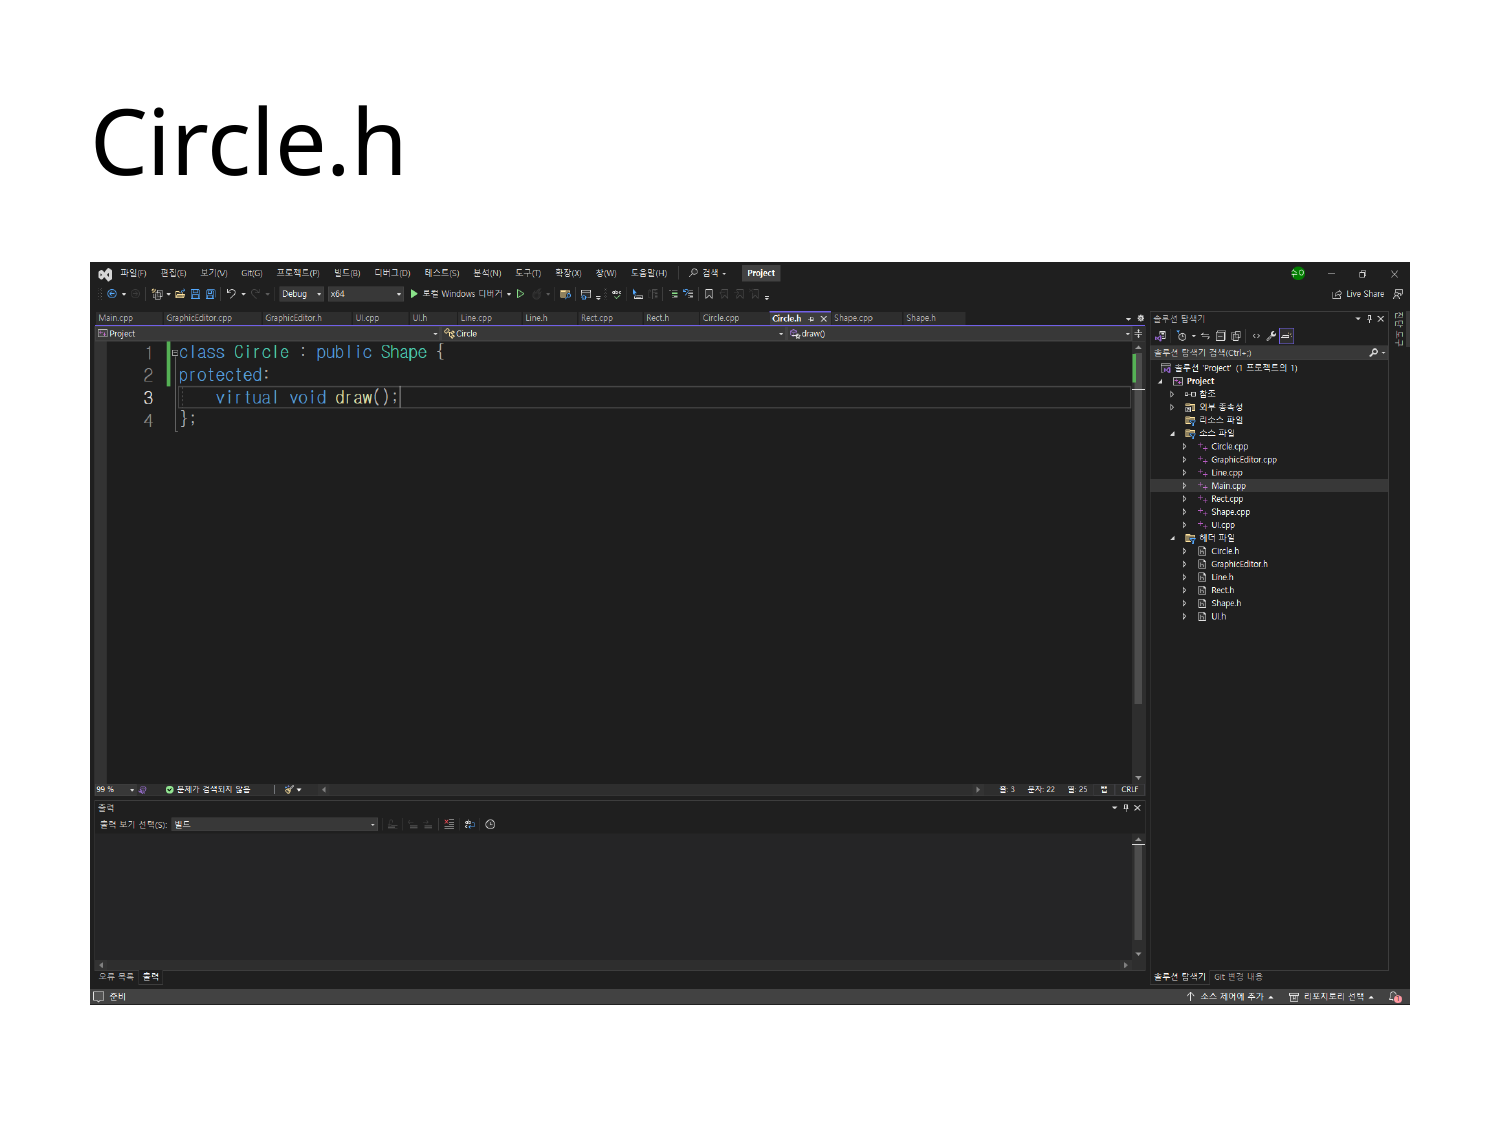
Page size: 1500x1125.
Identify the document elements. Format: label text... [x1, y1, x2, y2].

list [89, 262, 1411, 1006]
title Circle.h [75, 45, 1425, 233]
